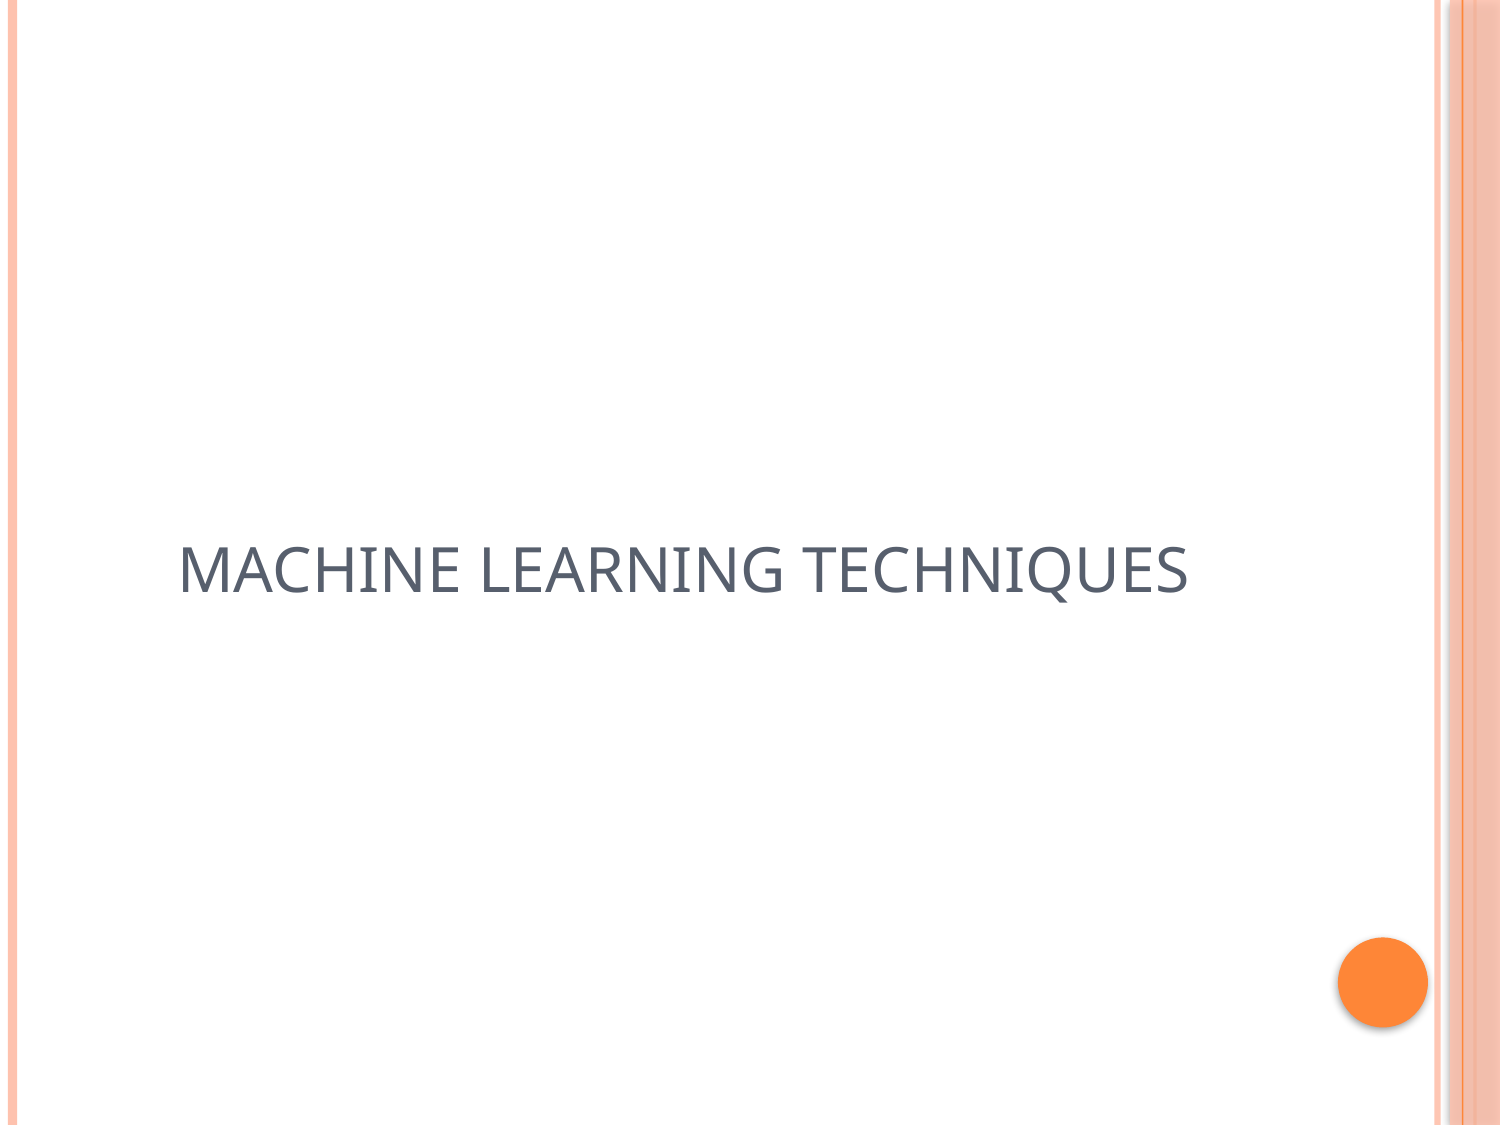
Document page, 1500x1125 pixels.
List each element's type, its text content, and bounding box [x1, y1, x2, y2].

title Machine learning techniques [162, 425, 1388, 613]
